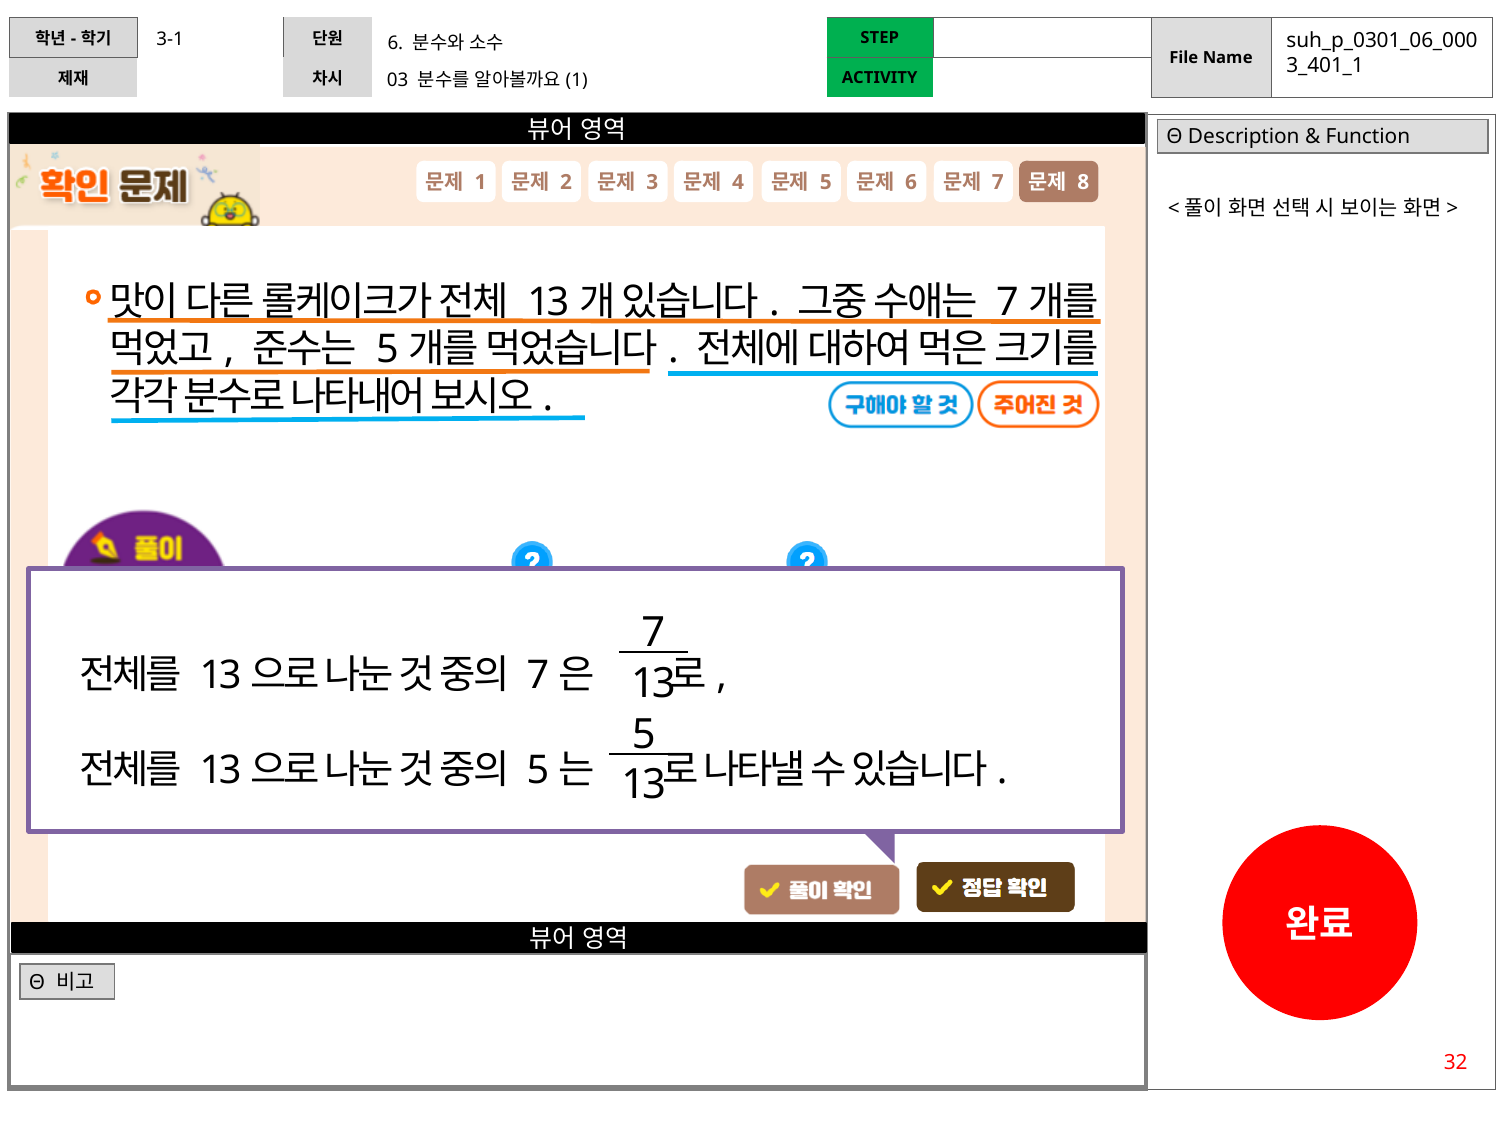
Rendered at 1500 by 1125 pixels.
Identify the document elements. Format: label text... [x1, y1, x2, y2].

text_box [110, 417, 585, 421]
picture [915, 864, 1078, 913]
picture [10, 144, 260, 230]
text_box suh_p_0301_06_0003_401_1 [1271, 18, 1500, 84]
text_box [28, 503, 1123, 864]
text_box 완료 [1220, 823, 1420, 1023]
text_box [416, 160, 1099, 203]
table_header Θ Description & Function [1158, 120, 1487, 152]
picture [82, 285, 103, 307]
text_box <풀이 화면 선택 시 보이는 화면> [1153, 186, 1500, 252]
text_box 3-1 [141, 18, 284, 55]
text_box 맛이 다른 롤케이크가 전체 13개 있습니다. 그중 수애는 7개를 먹었고, 준수는 5개를 먹었습니다. 전체에 대하여 먹은 크기를 각각 분수로 나타내어 보시오. [94, 268, 1111, 426]
picture [742, 864, 900, 916]
picture [824, 378, 1101, 432]
text_box 03 분수를 알아볼까요(1) [372, 60, 821, 96]
text_box 6. 분수와 소수 [372, 23, 828, 48]
